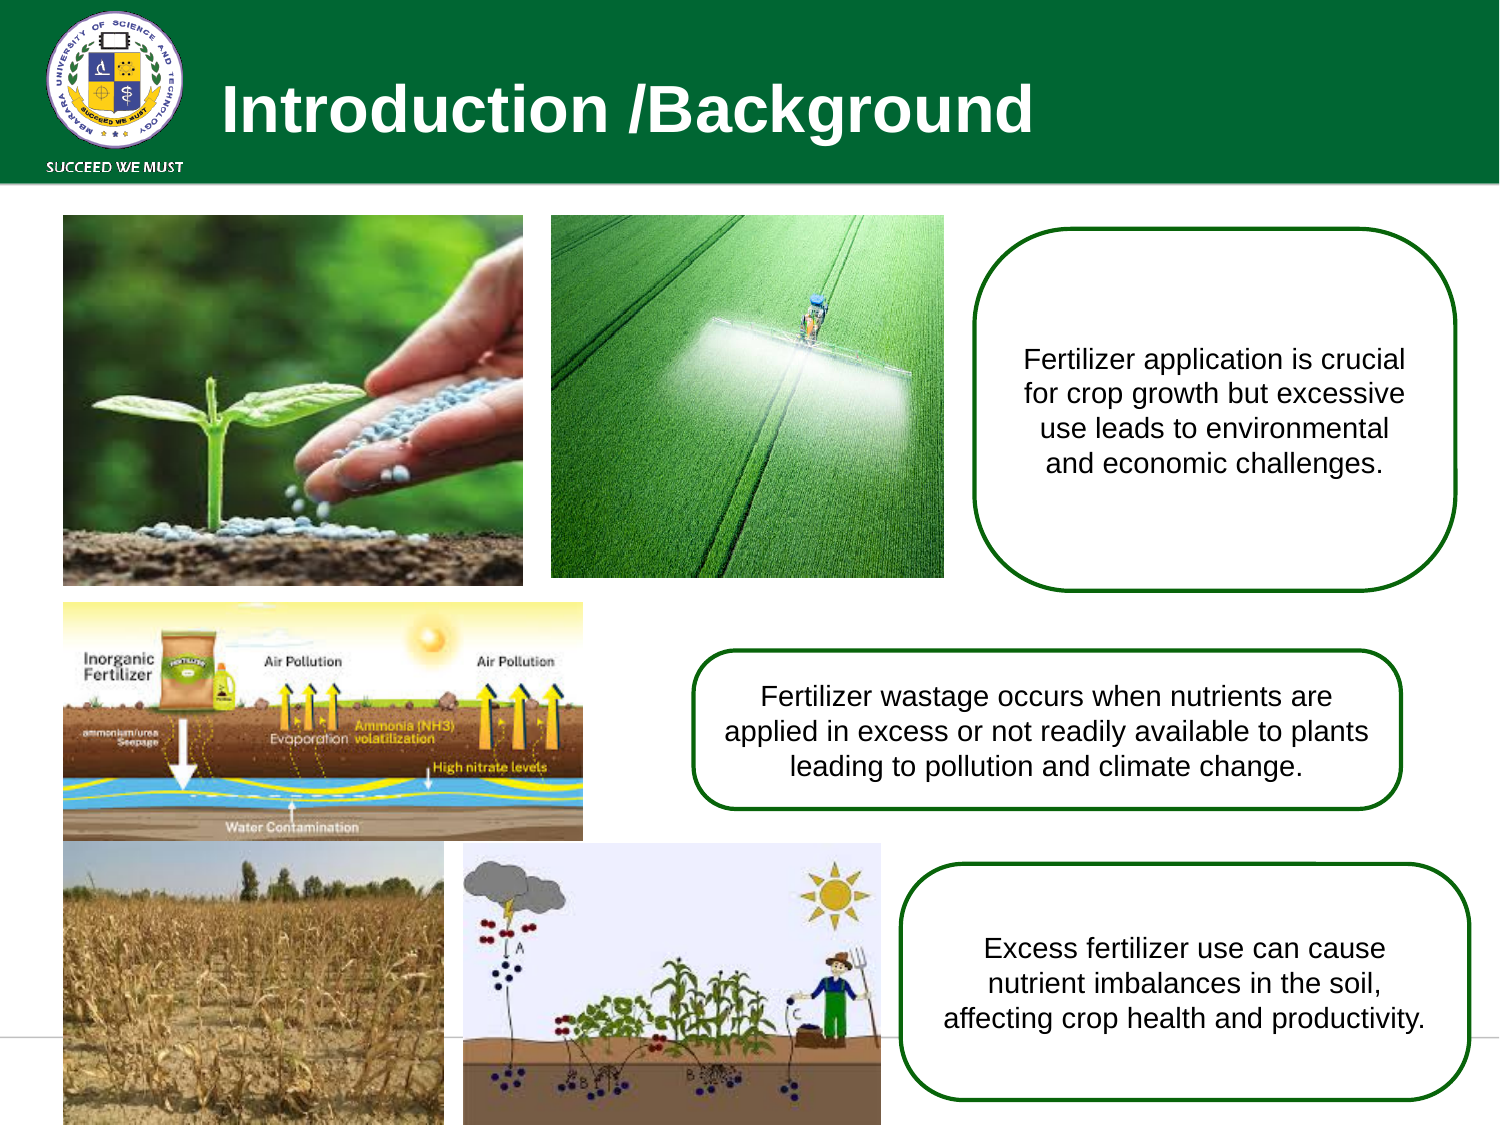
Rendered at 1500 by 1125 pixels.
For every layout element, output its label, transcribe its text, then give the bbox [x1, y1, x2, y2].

text_box Fertilizer application is crucial for crop growth but excessive use leads to environmental and economic challenges. [972, 226, 1458, 593]
picture [46, 11, 183, 172]
text_box Excess fertilizer use can cause nutrient imbalances in the soil, affecting crop health and productivity. [898, 861, 1472, 1103]
title Introduction /Background [221, 48, 1259, 147]
picture [0, 186, 1500, 1125]
text_box Fertilizer wastage occurs when nutrients are applied in excess or not readily available to plants leading to pollution and climate change. [691, 648, 1404, 812]
